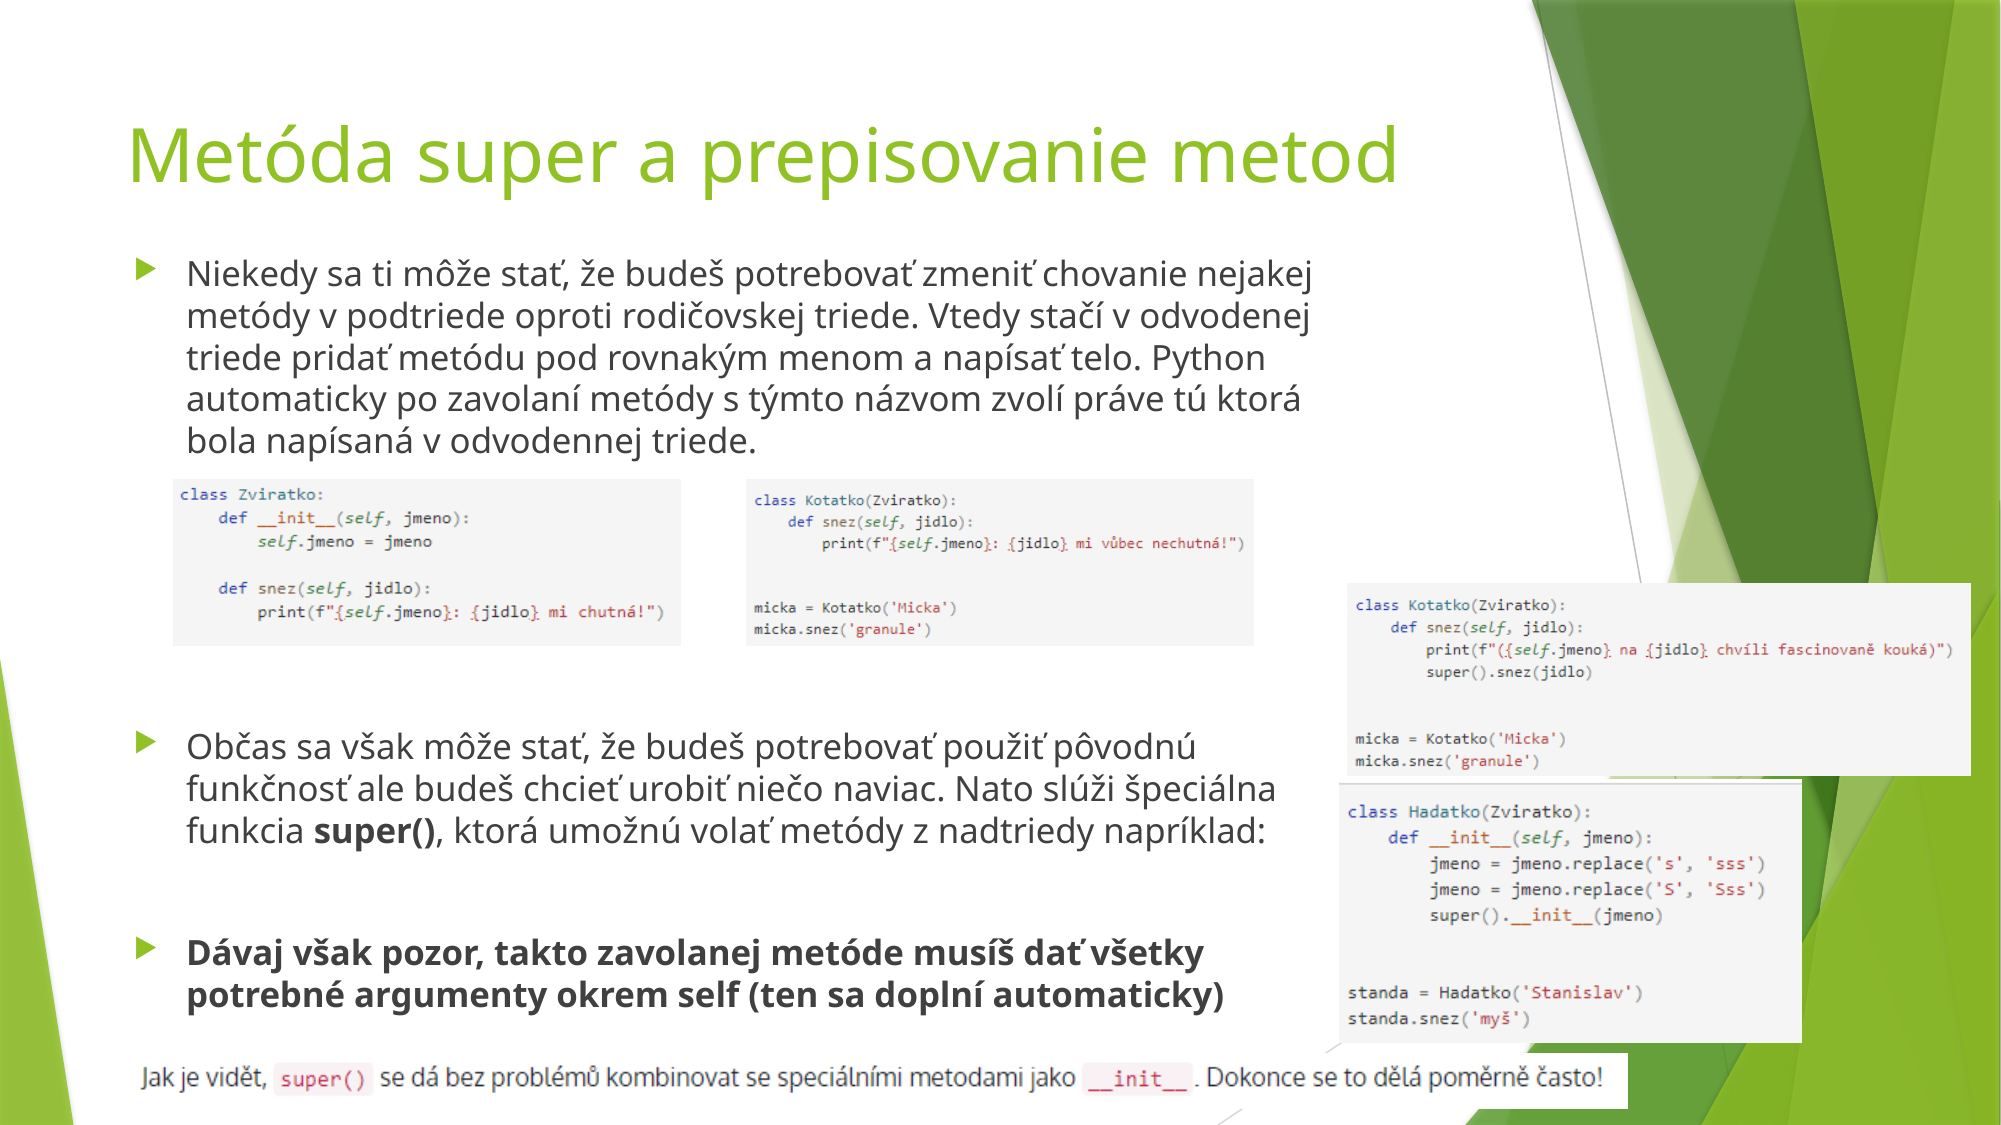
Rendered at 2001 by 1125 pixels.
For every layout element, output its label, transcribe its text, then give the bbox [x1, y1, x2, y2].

title Metóda super a prepisovanie metod [111, 99, 1522, 317]
picture [133, 1053, 1629, 1109]
list Niekedy sa ti môže stať, že budeš potrebovať zmeniť chovanie nejakej metódy v podtriede oproti rodičovskej triede. Vtedy stačí v odvodenej triede pridať metódu pod rovnakým menom a napísať telo. Python automaticky po zavolaní metódy s týmto názvom zvolí práve tú ktorá bola napísaná v odvodennej triede. Občas sa však môže stať, že budeš potrebovať použiť pôvodnú funkčnosť ale budeš chcieť urobiť niečo naviac. Nato slúži špeciálna funkcia super(), ktorá umožnú volať metódy z nadtriedy napríklad: Dávaj však pozor, takto zavolanej metóde musíš dať všetky potrebné argumenty okrem self (ten sa doplní automaticky) [118, 244, 1373, 1025]
picture [1338, 779, 1803, 1044]
picture [1347, 583, 1972, 776]
picture [745, 479, 1255, 646]
picture [172, 479, 682, 646]
